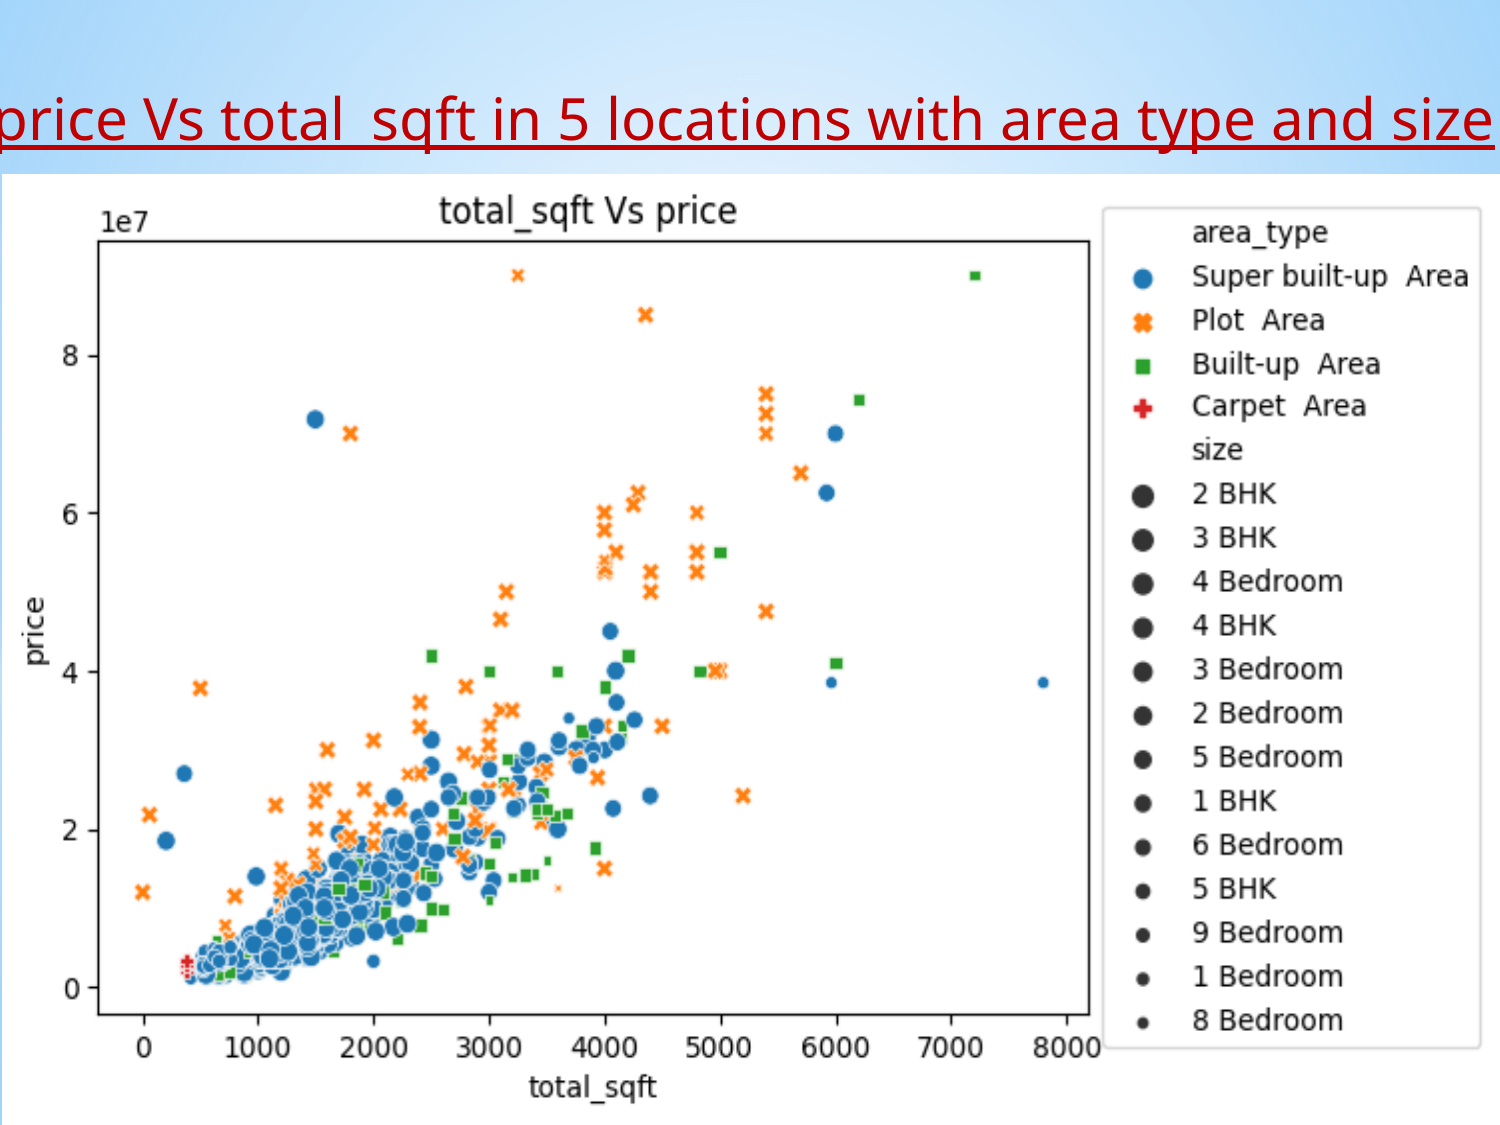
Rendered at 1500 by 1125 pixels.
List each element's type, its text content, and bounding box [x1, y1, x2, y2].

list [2, 174, 1500, 1125]
title price Vs total_sqft in 5 locations with area type and size [0, 75, 1500, 175]
